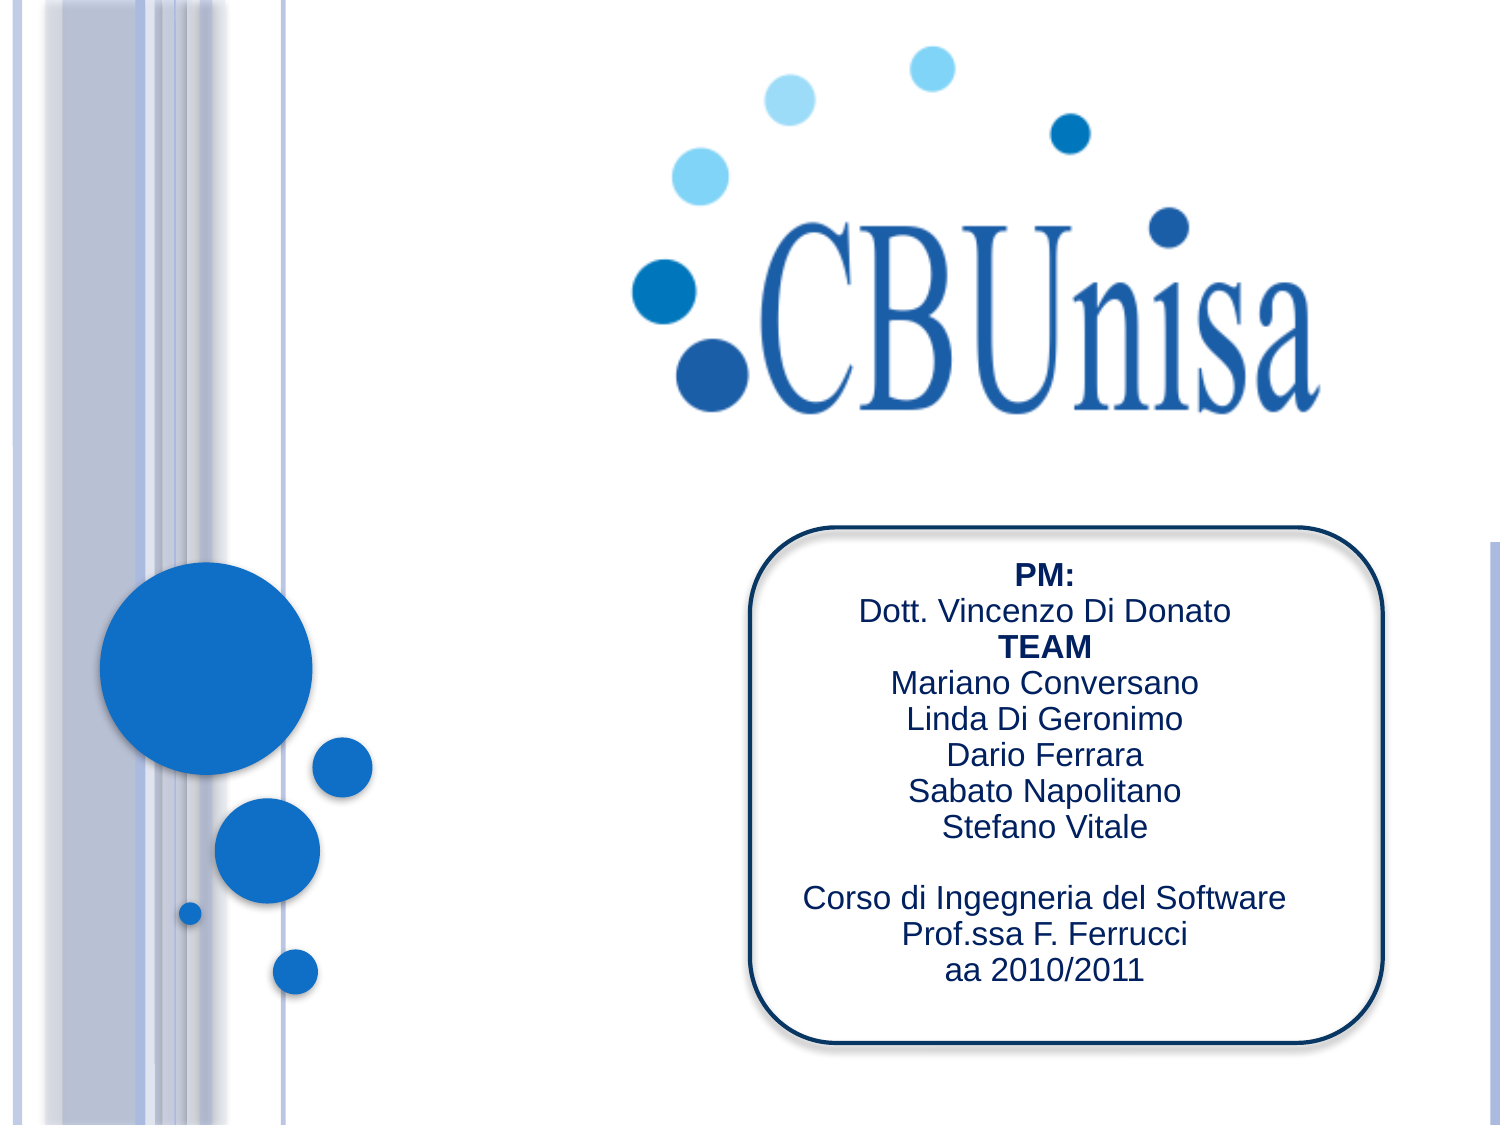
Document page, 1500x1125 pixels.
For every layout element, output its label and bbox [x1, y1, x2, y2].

text_box [747, 551, 1385, 1046]
picture [528, 0, 1500, 543]
